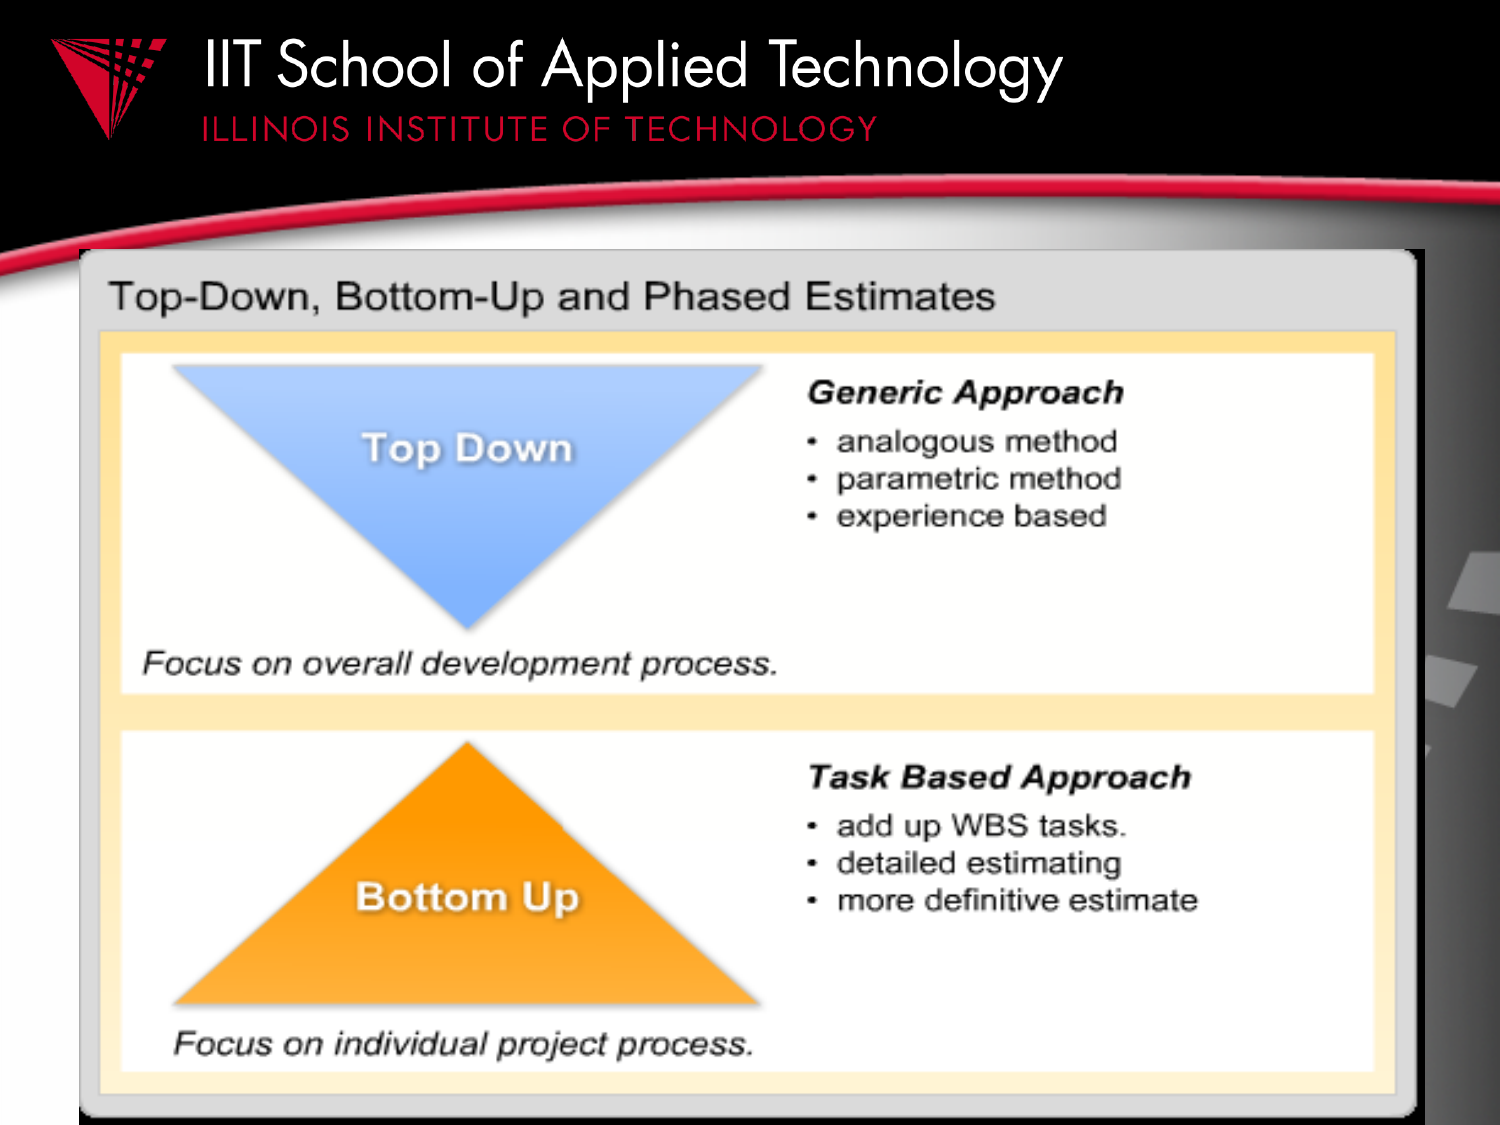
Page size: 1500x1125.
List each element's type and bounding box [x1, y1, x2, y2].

list [79, 249, 1426, 1125]
picture [0, 0, 1500, 1125]
